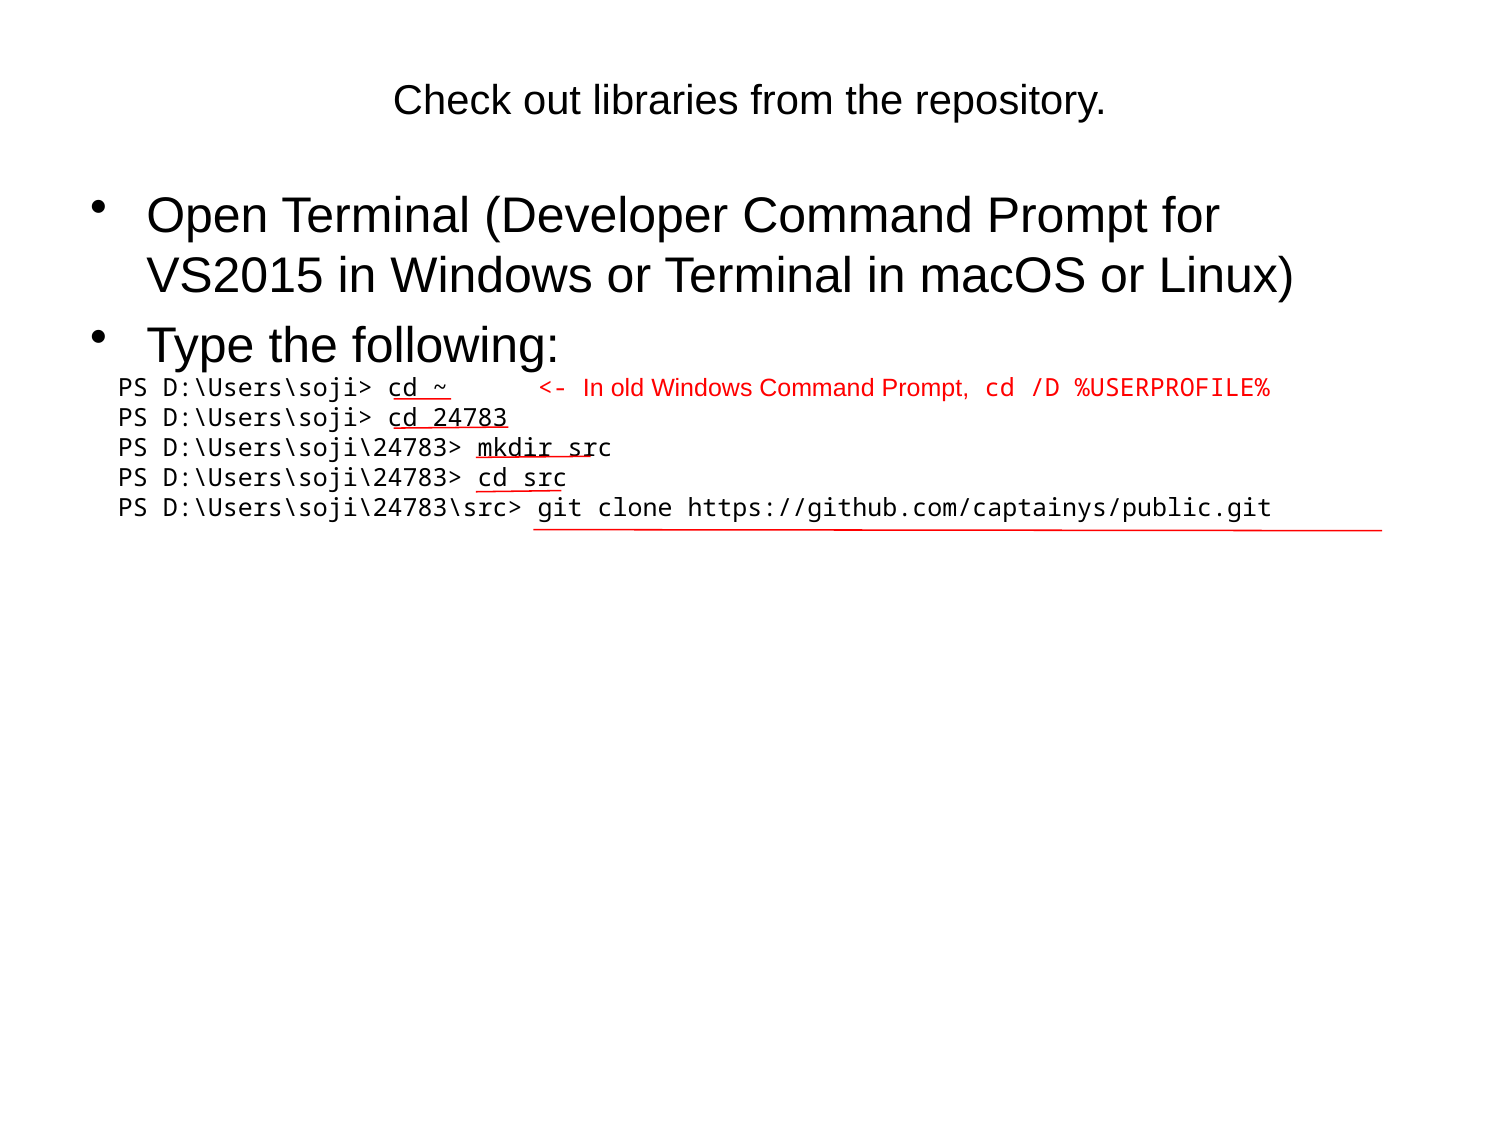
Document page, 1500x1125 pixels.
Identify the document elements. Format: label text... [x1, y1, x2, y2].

title Check out libraries from the repository. [75, 45, 1425, 150]
list Open Terminal (Developer Command Prompt for VS2015 in Windows or Terminal in macOS or Linux) Type the following: [75, 174, 1425, 1005]
text_box PS D:\Users\soji> cd ~ <- In old Windows Command Prompt, cd /D %USERPROFILE% PS D:\Users\soji> cd 24783 PS D:\Users\soji\24783> mkdir src PS D:\Users\soji\24783> cd src PS D:\Users\soji\24783\src> git clone https://github.com/captainys/public.git [103, 364, 1288, 530]
